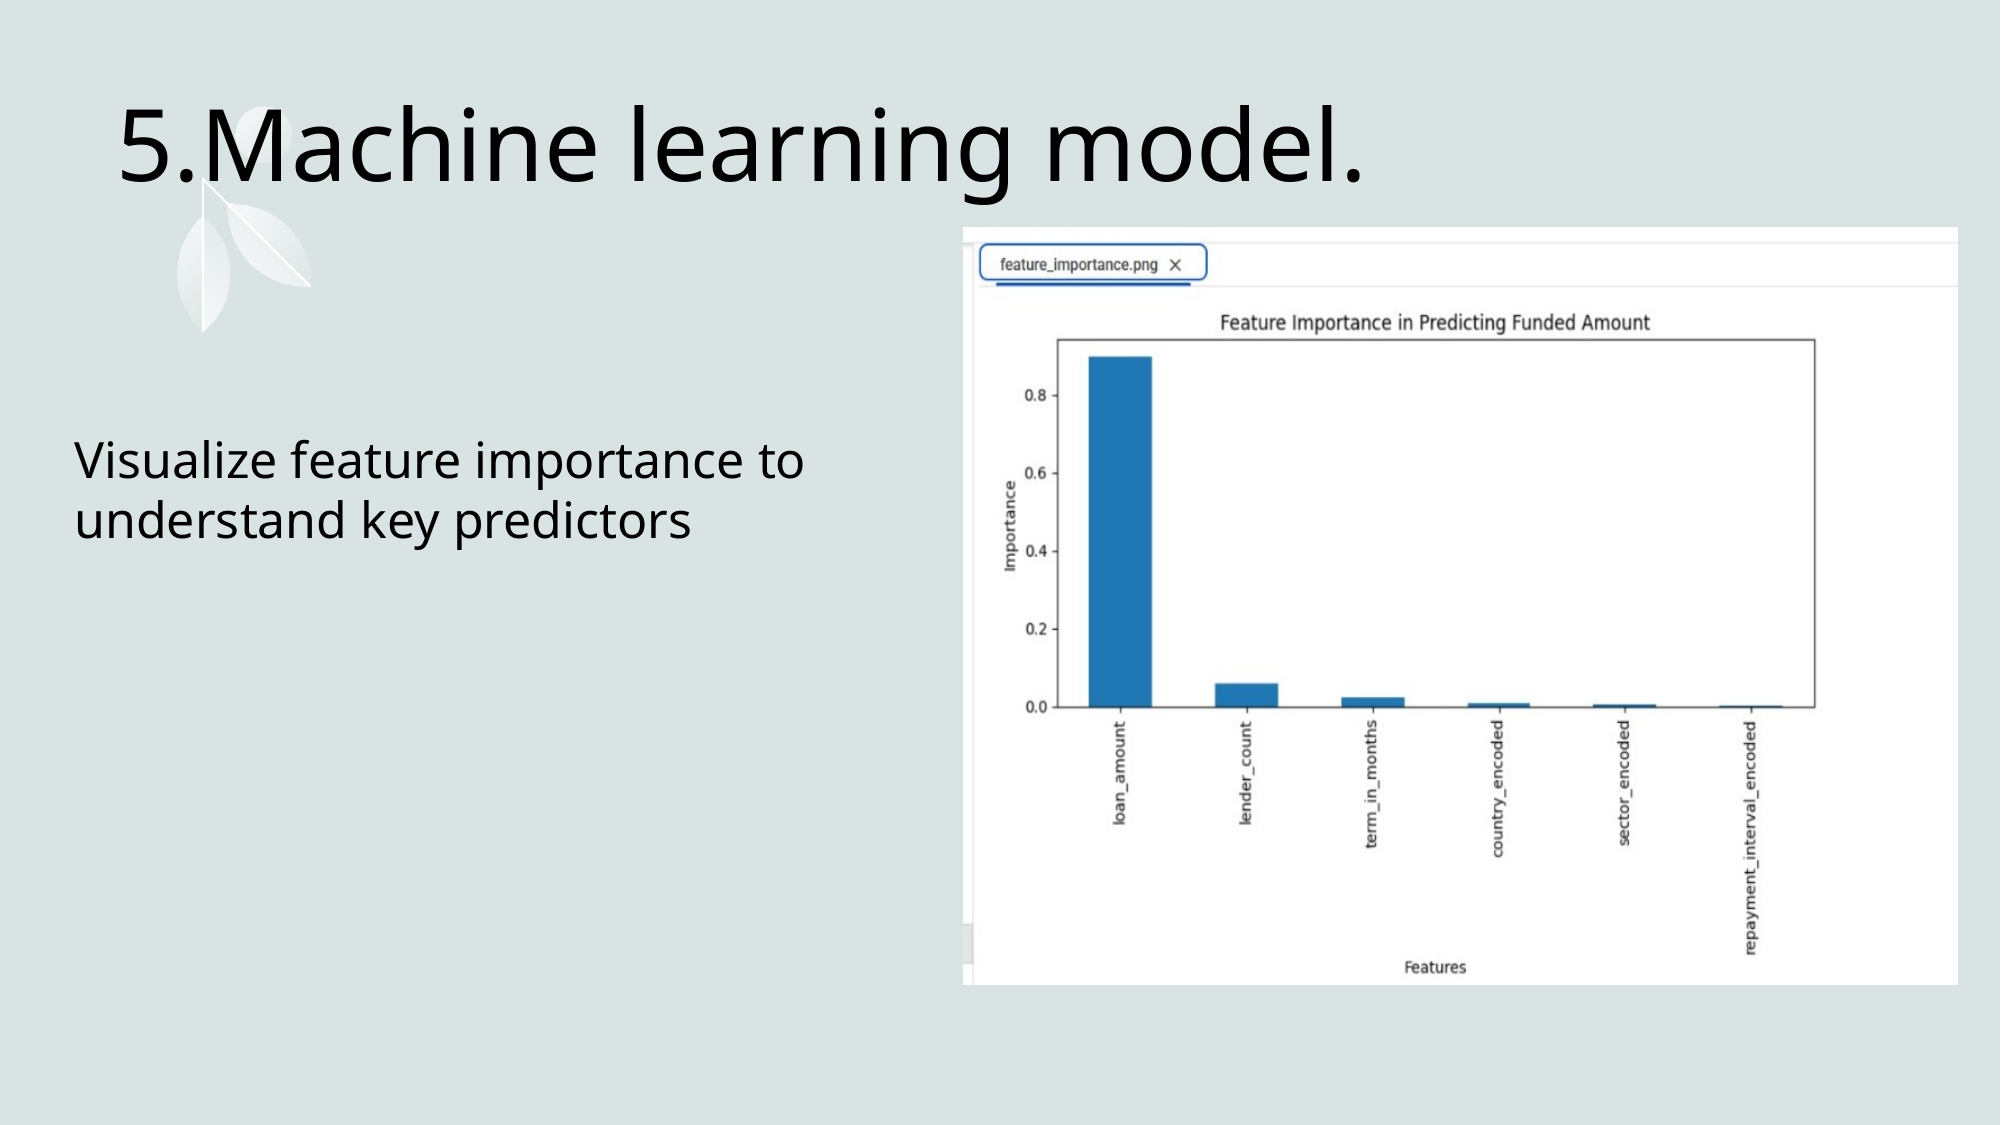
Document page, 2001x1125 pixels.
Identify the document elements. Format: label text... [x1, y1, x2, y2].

text_box Visualize feature importance to understand key predictors [59, 421, 825, 557]
picture [963, 227, 1958, 985]
title 5.Machine learning model. [59, 9, 1425, 273]
